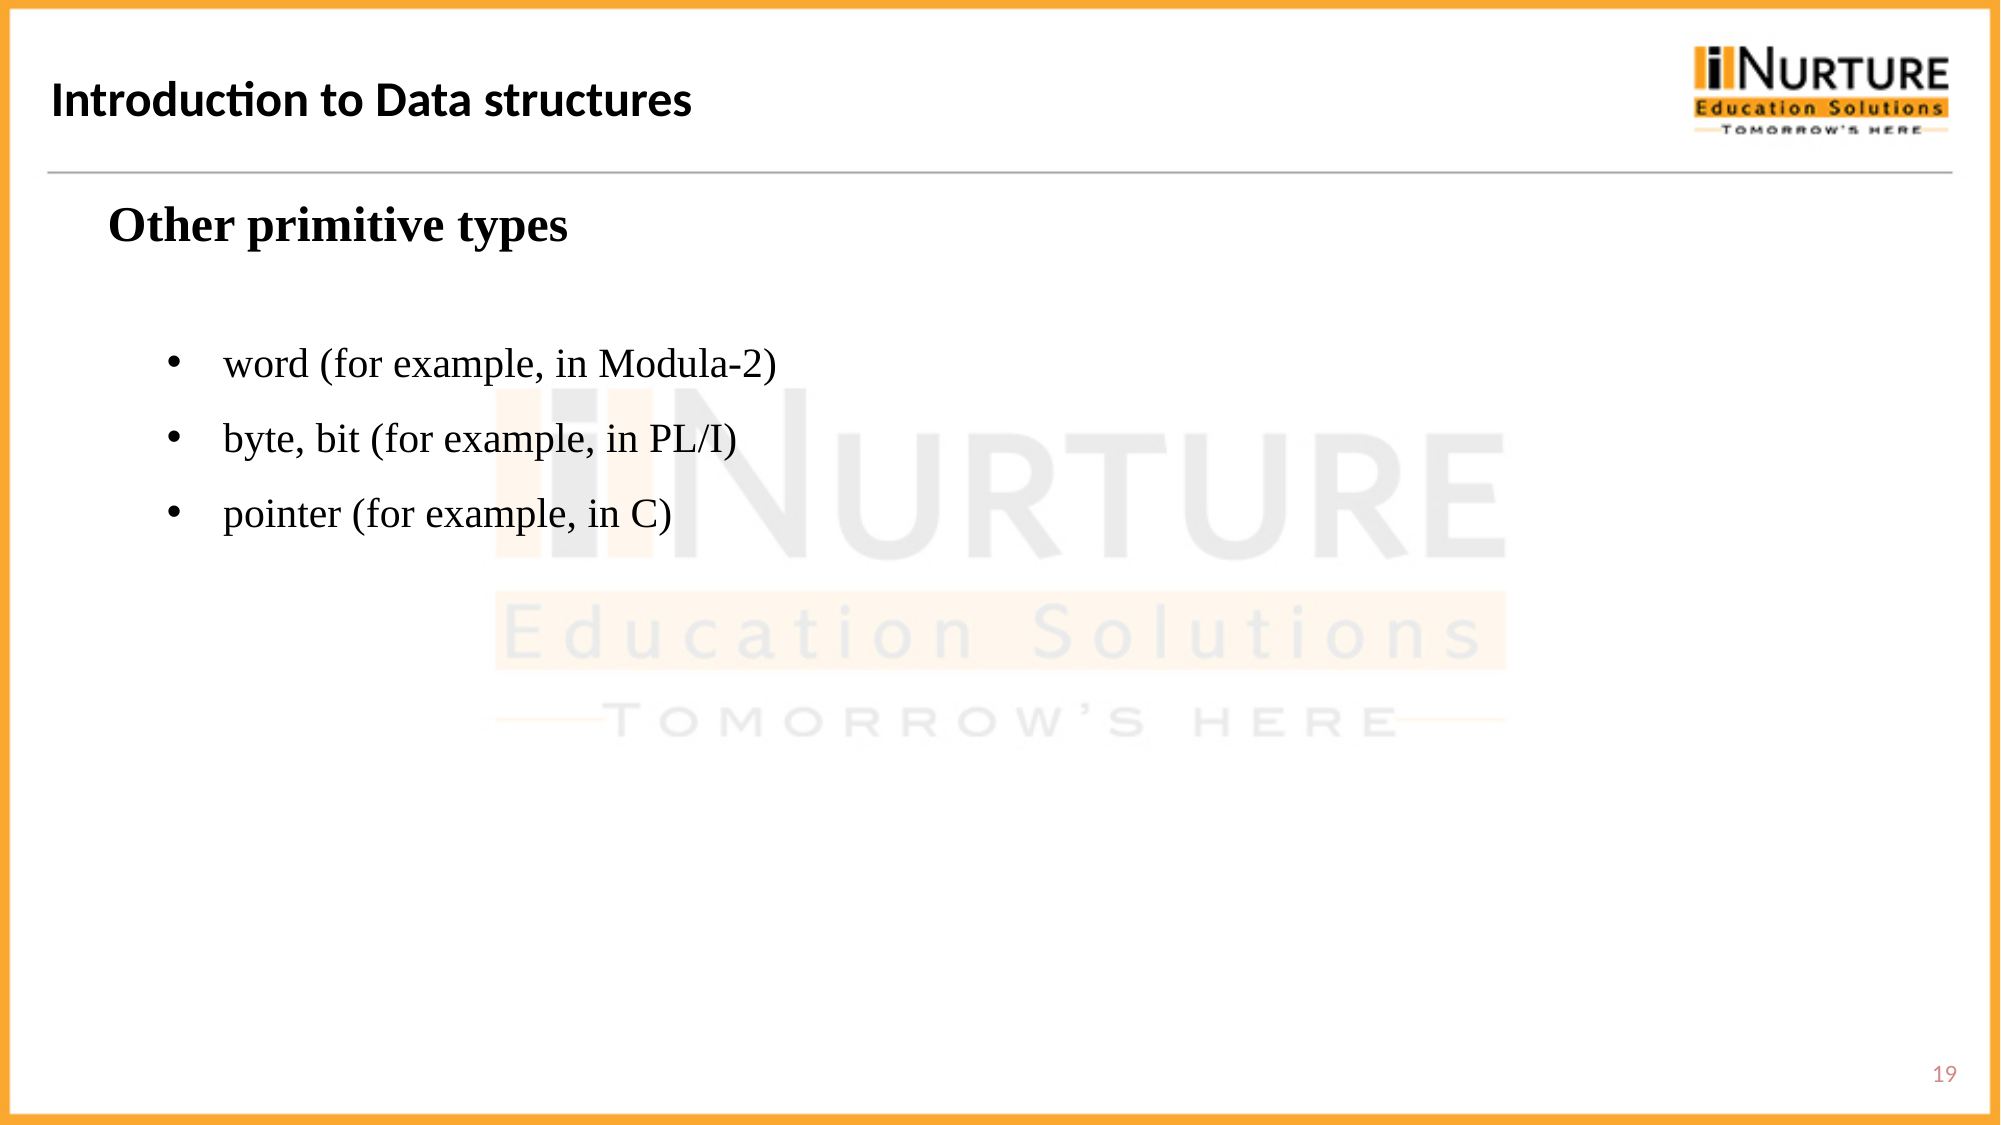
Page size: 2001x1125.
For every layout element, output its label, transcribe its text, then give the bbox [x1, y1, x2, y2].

text_box Other primitive types word (for example, in Modula-2) byte, bit (for example, in PL/I) pointer (for example, in C) [33, 183, 1950, 559]
text_box Introduction to Data structures [33, 59, 1716, 134]
picture [0, 0, 2001, 1125]
slide_number 19 [1901, 1042, 1973, 1103]
